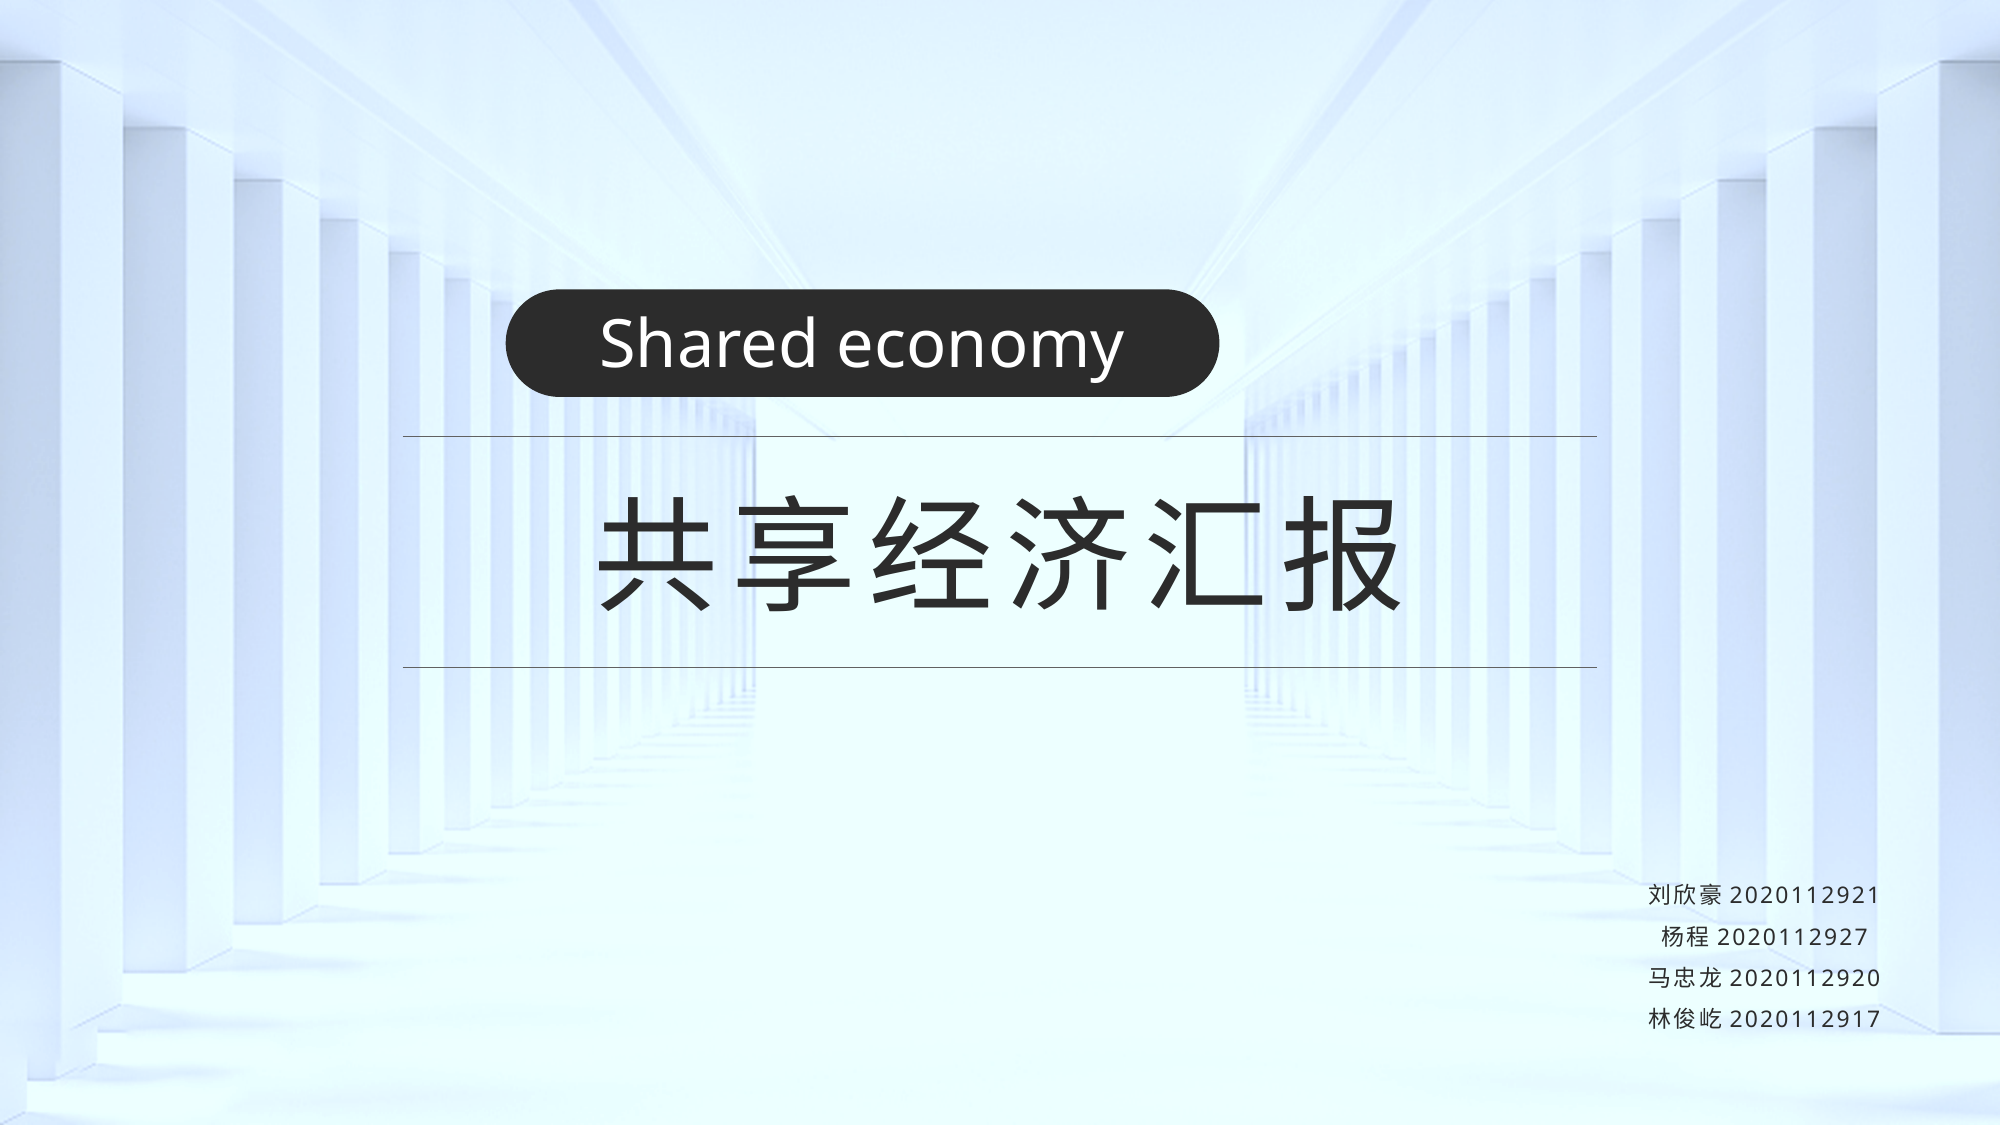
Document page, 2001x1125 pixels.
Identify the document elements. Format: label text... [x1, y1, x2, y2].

text_box 共享经济汇报 [335, 476, 1665, 627]
text_box [0, 0, 2000, 1125]
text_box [421, 289, 1304, 397]
text_box 刘欣豪2020112921 杨程2020112927 马忠龙2020112920 林俊屹2020112917 [1535, 867, 1995, 1032]
